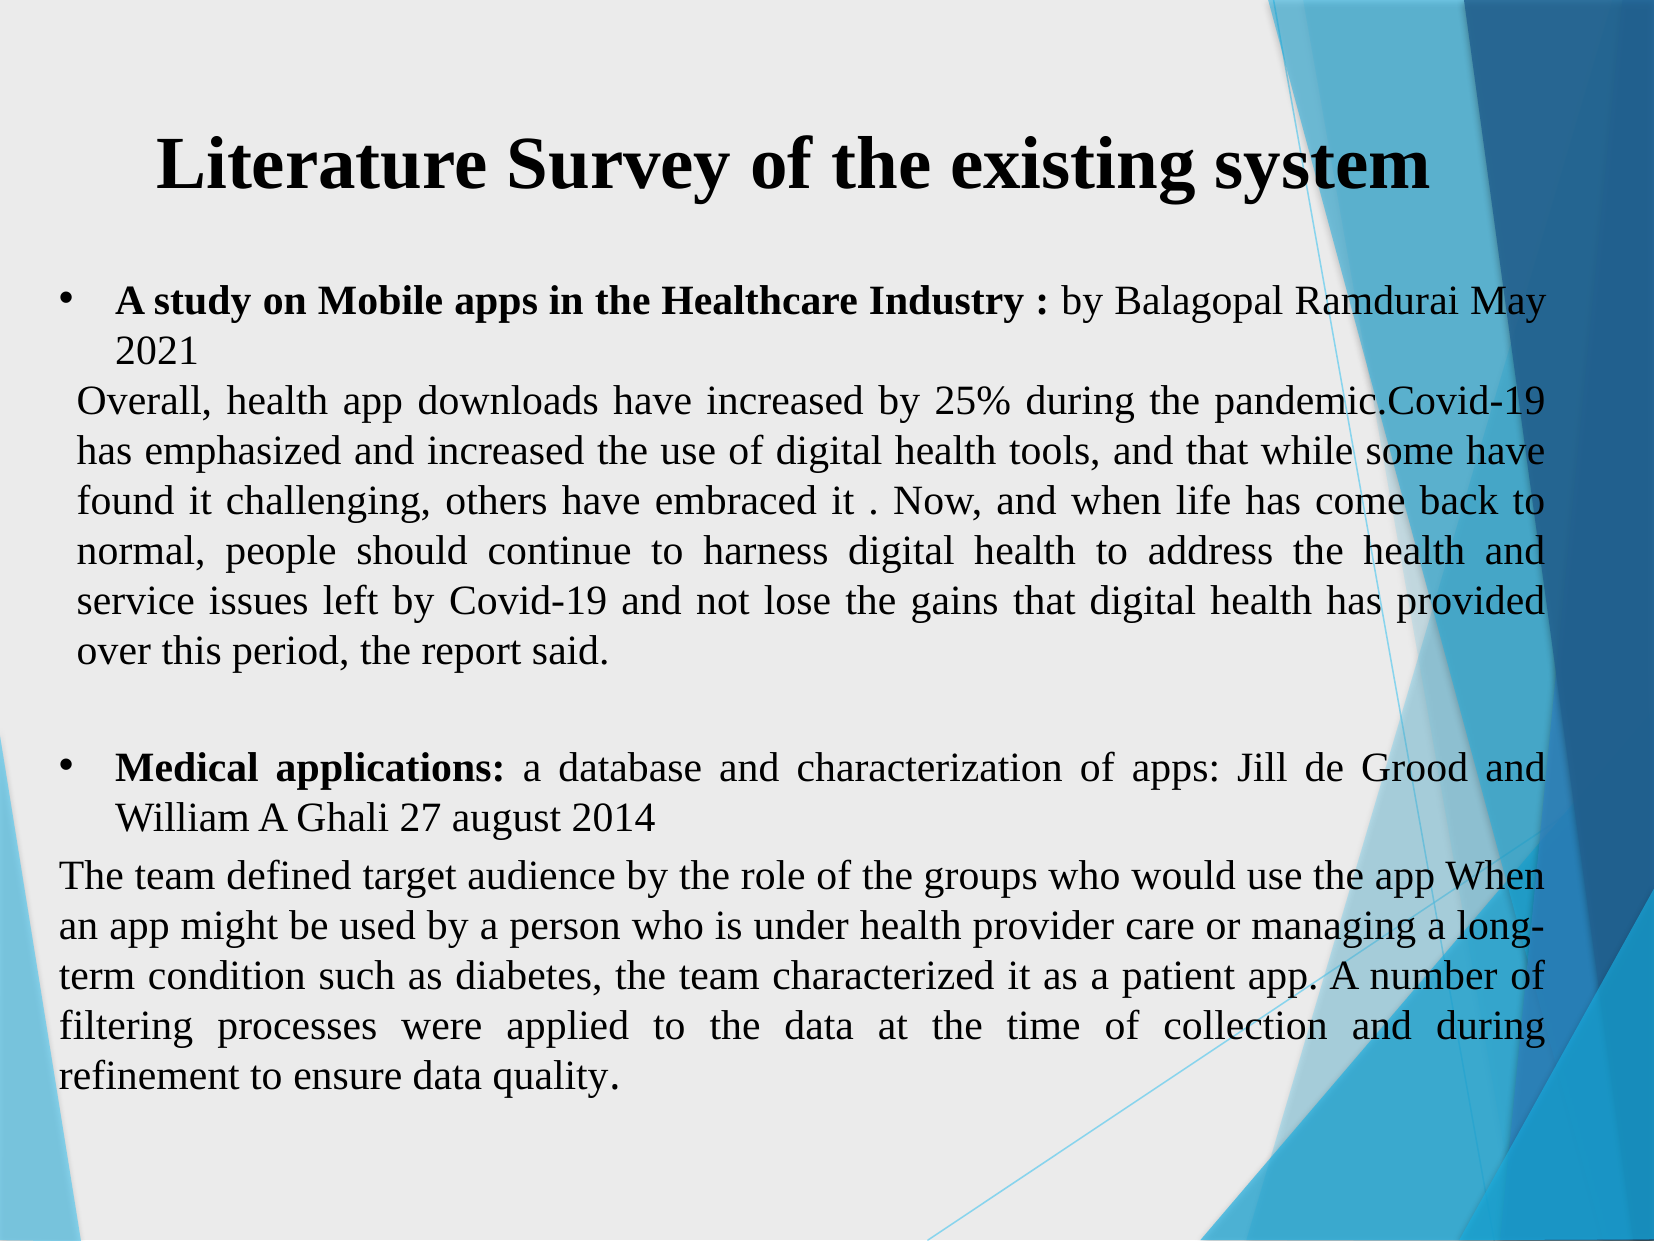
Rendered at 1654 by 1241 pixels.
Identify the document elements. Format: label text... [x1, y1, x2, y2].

text_box A study on Mobile apps in the Healthcare Industry : by Balagopal Ramdurai May 2021 Overall, health app downloads have increased by 25% during the pandemic.Covid-19 has emphasized and increased the use of digital health tools, and that while some have found it challenging, others have embraced it . Now, and when life has come back to normal, people should continue to harness digital health to address the health and service issues left by Covid-19 and not lose the gains that digital health has provided over this period, the report said. Medical applications: a database and characterization of apps: Jill de Grood and William A Ghali 27 august 2014 The team defined target audience by the role of the groups who would use the app When an app might be used by a person who is under health provider care or managing a long-term condition such as diabetes, the team characterized it as a patient app. A number of filtering processes were applied to the data at the time of collection and during refinement to ensure data quality. [58, 210, 1547, 1030]
text_box Literature Survey of the existing system [82, 53, 1571, 269]
